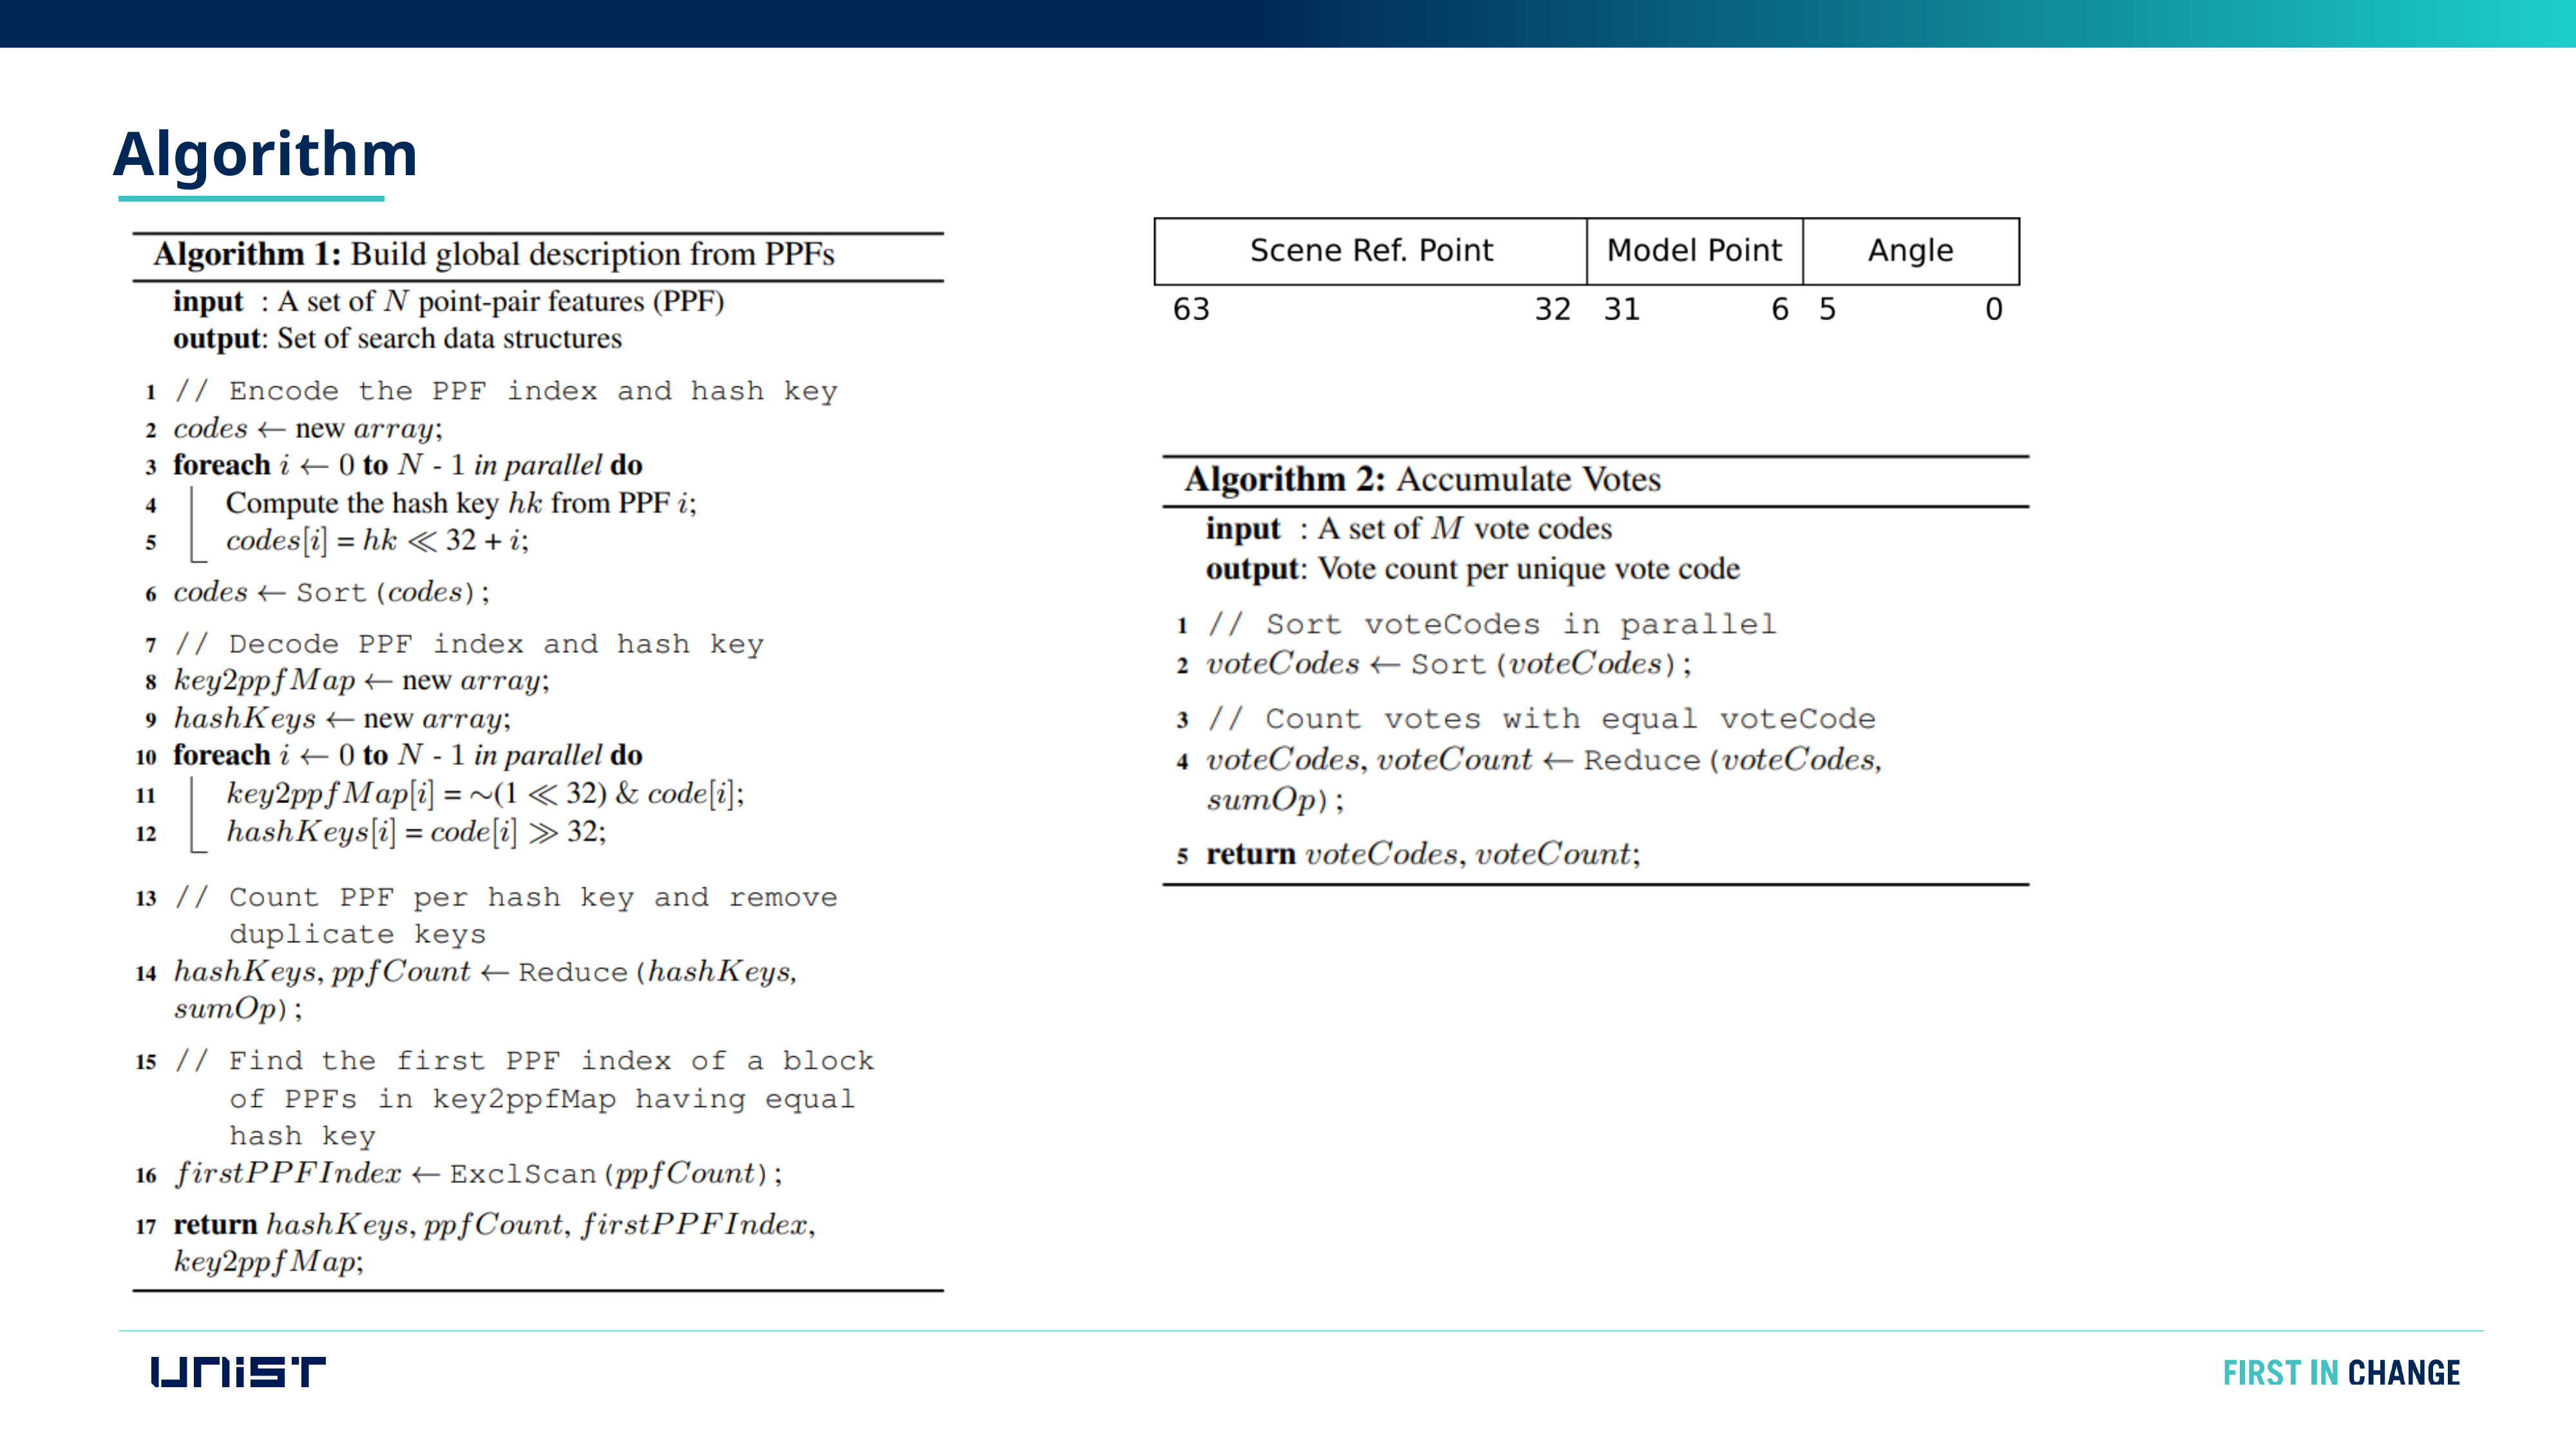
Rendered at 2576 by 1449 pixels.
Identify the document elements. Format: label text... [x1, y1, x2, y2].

picture [118, 219, 954, 1303]
picture [2224, 1359, 2460, 1385]
text_box [0, 0, 2576, 48]
text_box Algorithm [104, 109, 698, 193]
picture [1153, 443, 2045, 896]
picture [1131, 198, 2045, 328]
picture [151, 1357, 326, 1387]
